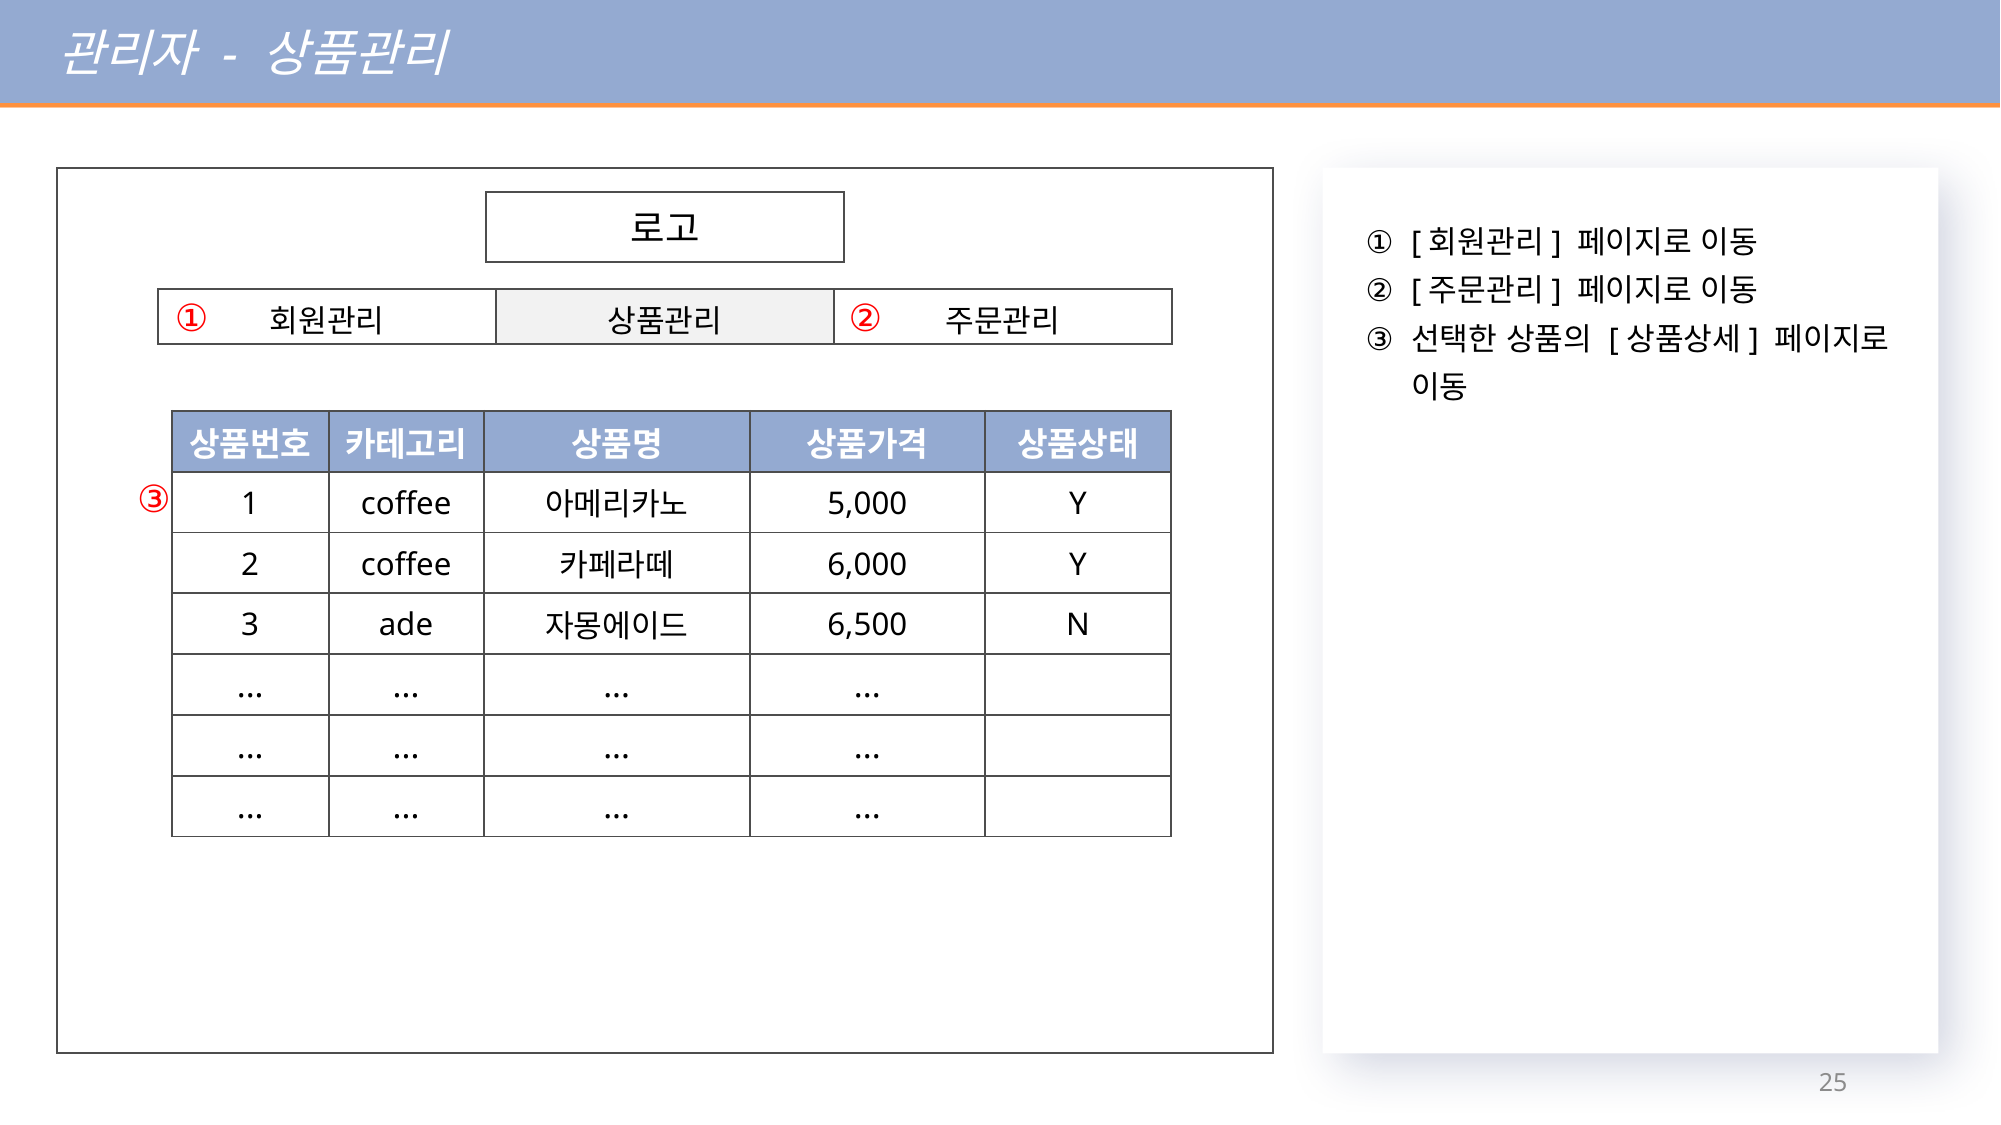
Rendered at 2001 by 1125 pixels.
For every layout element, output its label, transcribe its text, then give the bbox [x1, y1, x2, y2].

table_cell coffee [330, 473, 483, 532]
table_cell 아메리카노 [485, 473, 749, 532]
table_header 상품명 [485, 412, 749, 471]
table_cell 6,000 [751, 533, 984, 592]
text_box ③ [122, 467, 186, 528]
text_box [1322, 167, 1939, 1054]
table_cell ... [330, 655, 483, 714]
text_box ② [833, 287, 897, 347]
table_header 상품상태 [986, 412, 1170, 471]
table_cell ... [330, 716, 483, 775]
table_cell ... [330, 777, 483, 836]
table_cell 카페라떼 [485, 533, 749, 592]
table_cell Y [986, 473, 1170, 532]
table_cell Y [986, 533, 1170, 592]
table_header 카테고리 [330, 412, 483, 471]
table_cell ... [751, 655, 984, 714]
table_cell ... [751, 716, 984, 775]
slide_number 24 [1412, 1053, 1863, 1114]
table_cell [986, 655, 1170, 714]
text_box ① [160, 287, 224, 347]
table_cell 3 [173, 594, 328, 653]
table_cell 1 [173, 473, 328, 532]
text_box 로고 [485, 191, 845, 263]
table_cell coffee [330, 533, 483, 592]
table_header 회원관리 [224, 290, 495, 343]
table_cell ... [173, 777, 328, 836]
table_cell ... [751, 777, 984, 836]
table_cell 자몽에이드 [485, 594, 749, 653]
text_box [회원관리] 페이지로 이동 [주문관리] 페이지로 이동 선택한 상품의 [상품상세] 페이지로 이동 [1350, 203, 1918, 462]
text_box 관리자 - 상품관리 [0, 0, 2000, 104]
table_cell ... [485, 716, 749, 775]
table_header 상품가격 [751, 412, 984, 471]
table_cell 5,000 [751, 473, 984, 532]
table_cell 2 [173, 533, 328, 592]
table_cell ... [485, 777, 749, 836]
table_header 주문관리 [897, 290, 1171, 343]
table_cell ade [330, 594, 483, 653]
table_cell ... [485, 655, 749, 714]
table_cell ... [173, 716, 328, 775]
table_header 상품번호 [173, 412, 328, 471]
table_cell [986, 716, 1170, 775]
table_header 상품관리 [497, 290, 833, 343]
table_cell ... [173, 655, 328, 714]
text_box [56, 167, 1274, 1054]
table_cell [986, 777, 1170, 836]
table_cell 6,500 [751, 594, 984, 653]
table_cell N [986, 594, 1170, 653]
